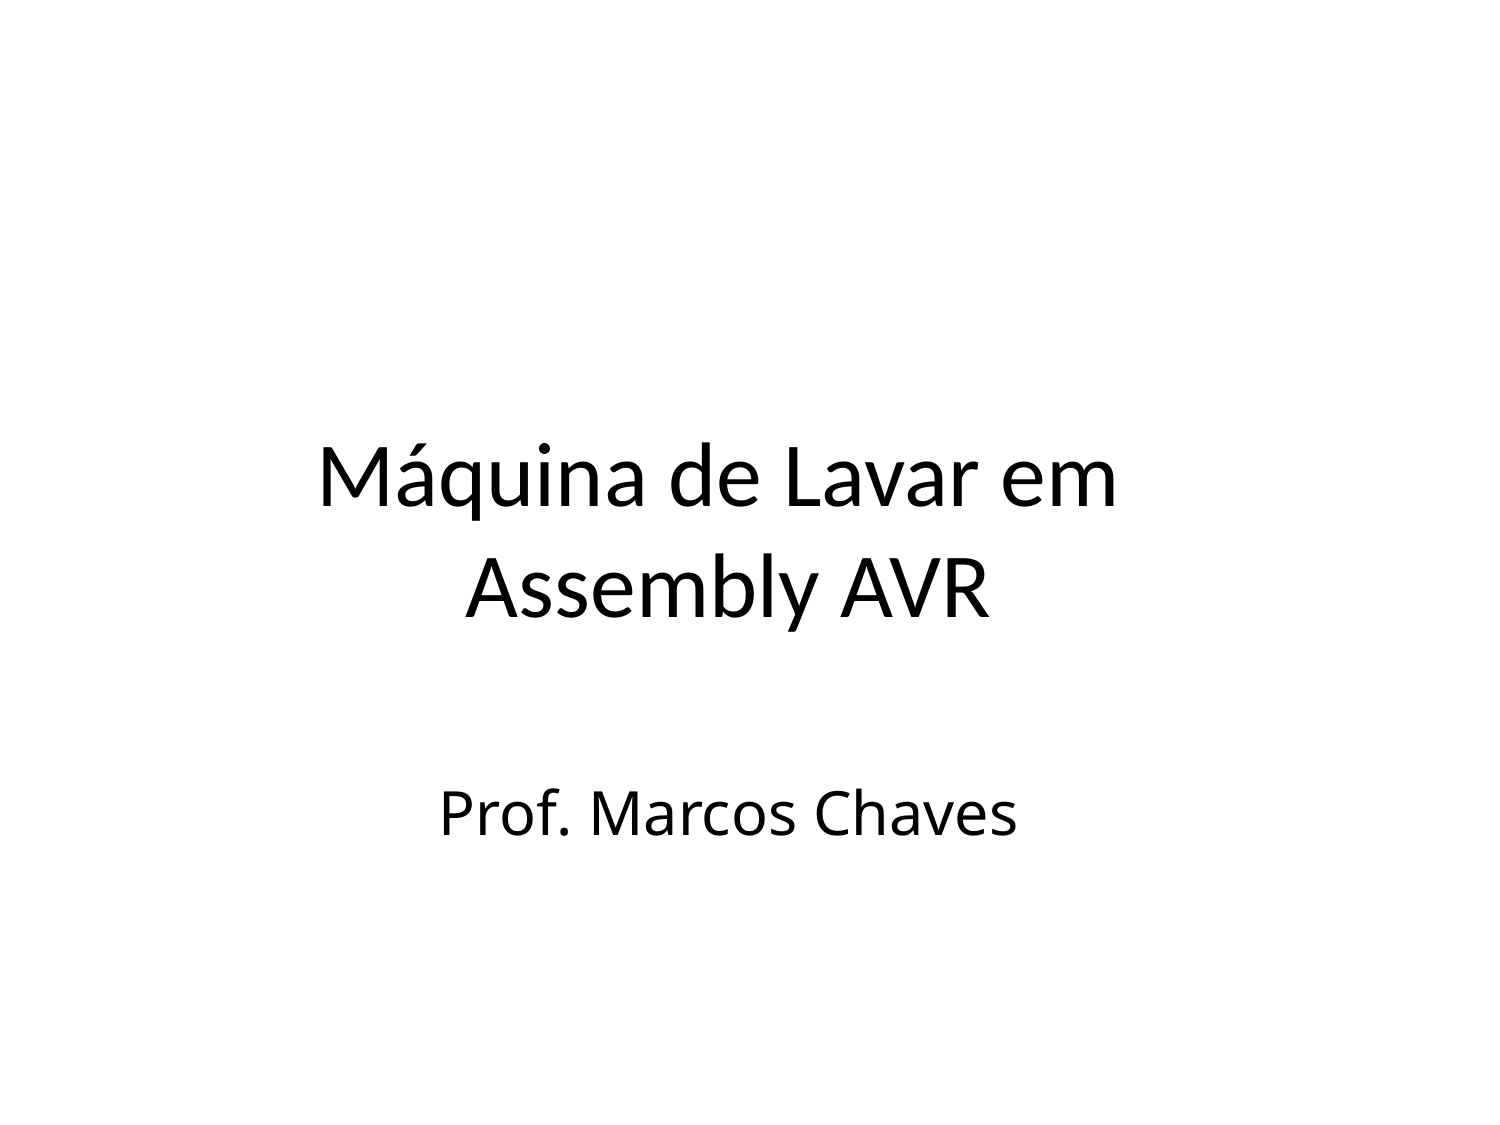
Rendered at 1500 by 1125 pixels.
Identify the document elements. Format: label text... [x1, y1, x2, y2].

text_box Prof. Marcos Chaves [8, 764, 1450, 859]
title Máquina de Lavar em Assembly AVR [166, 329, 1292, 722]
